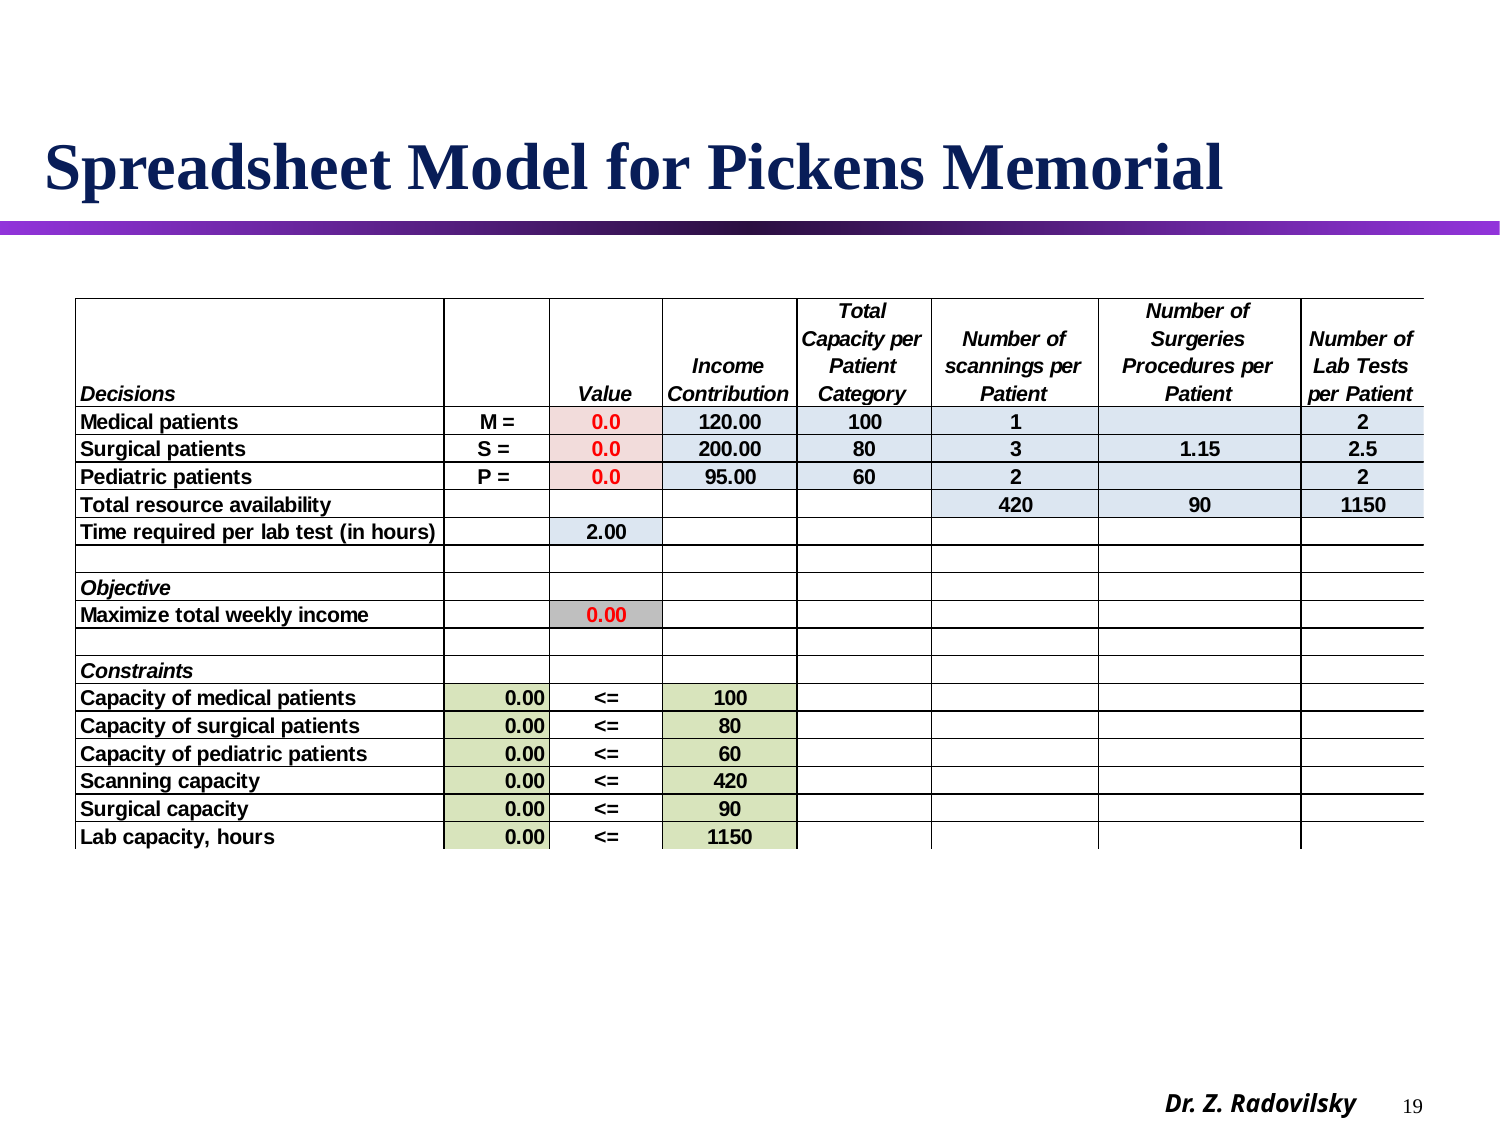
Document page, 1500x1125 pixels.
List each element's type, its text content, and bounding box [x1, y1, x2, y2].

picture [74, 297, 1426, 851]
title Spreadsheet Model for Pickens Memorial [29, 24, 1471, 211]
